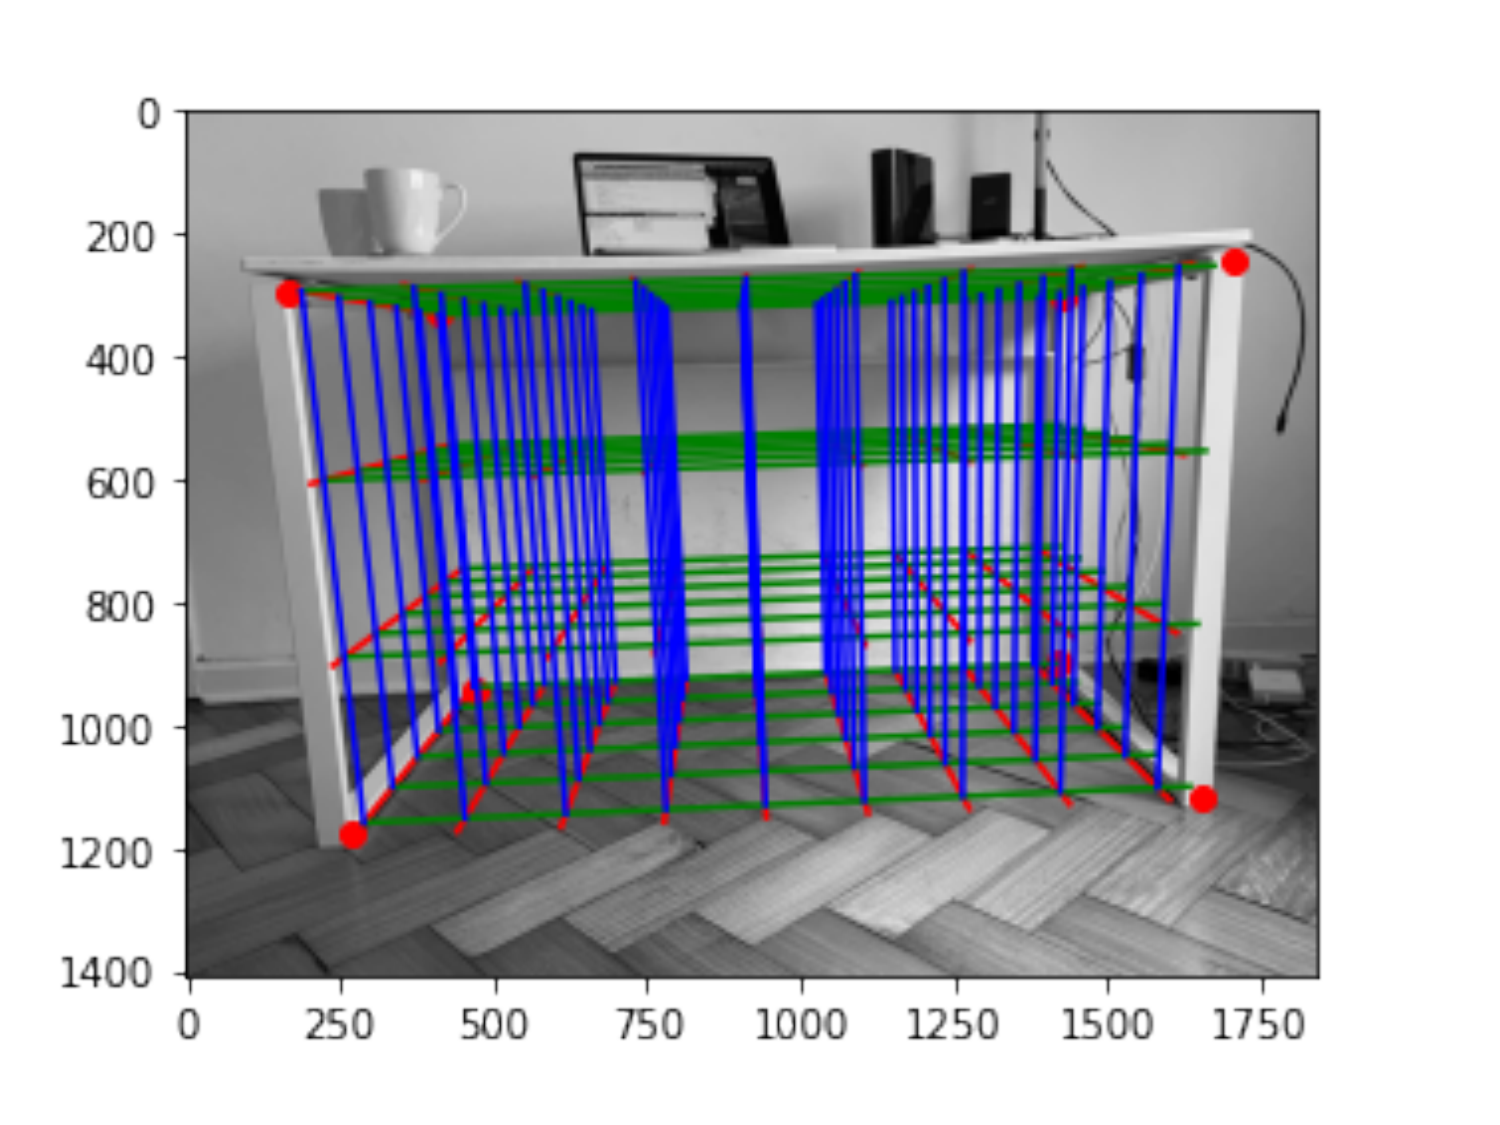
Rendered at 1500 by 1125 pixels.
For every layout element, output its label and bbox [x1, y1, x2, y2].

picture [31, 71, 1347, 1074]
